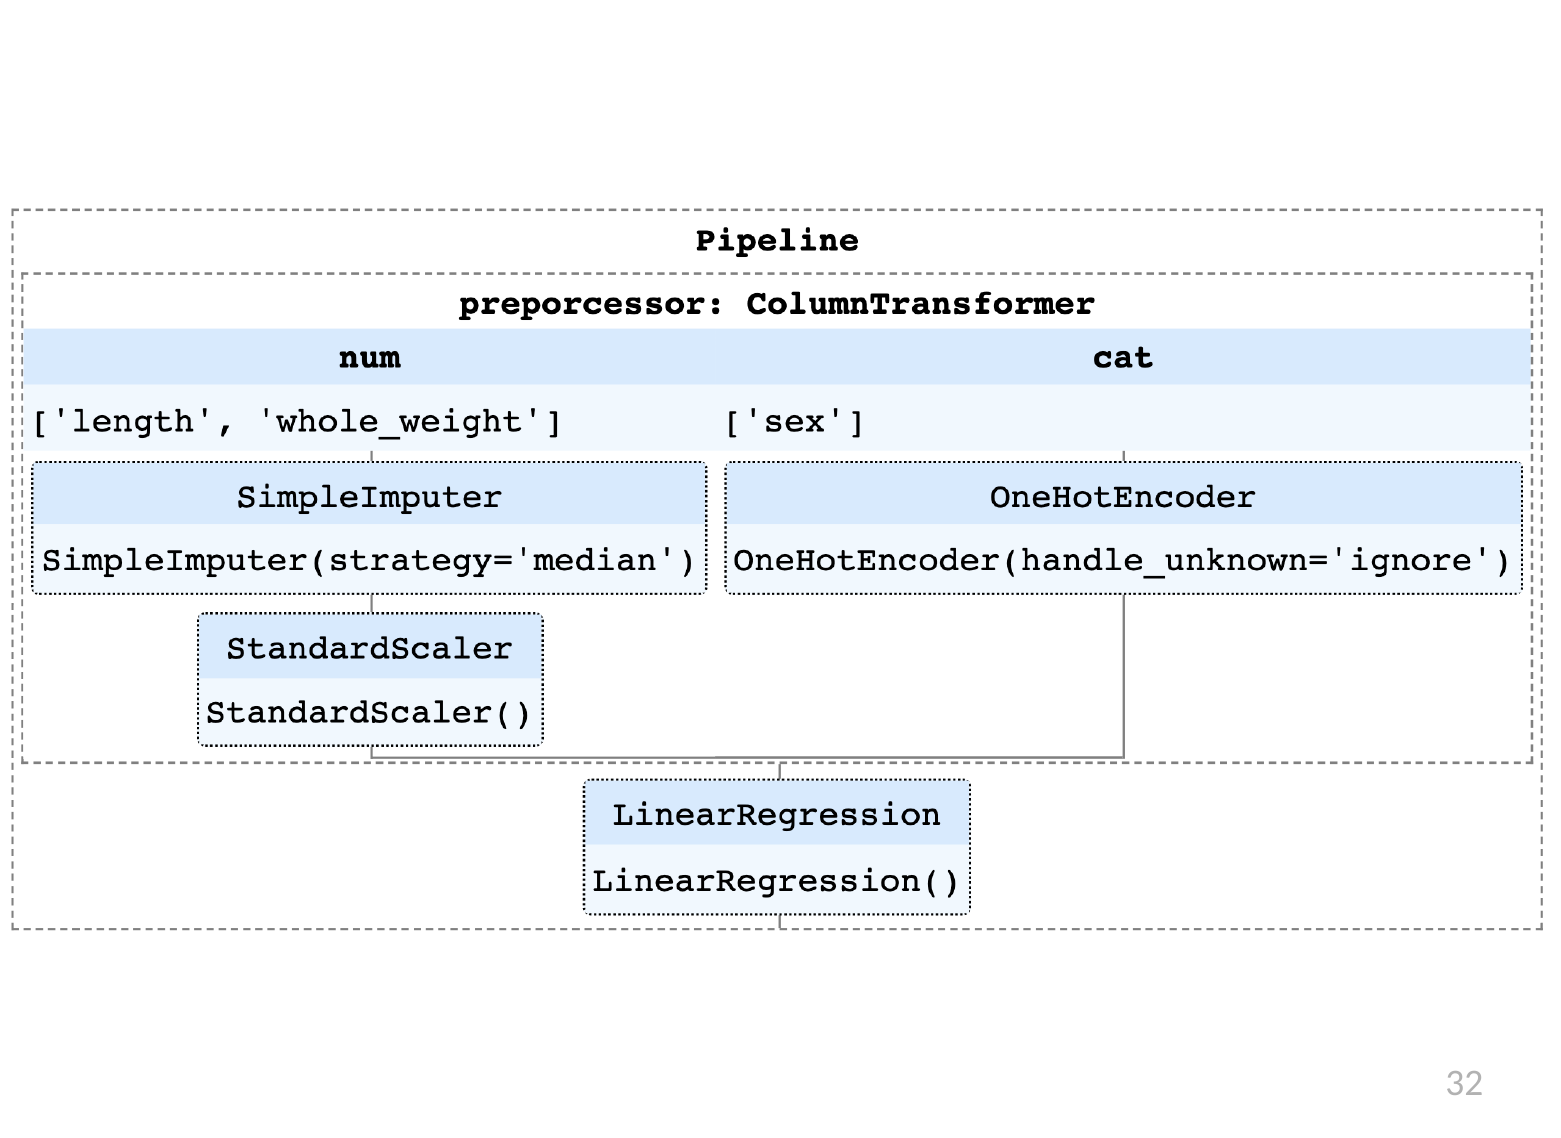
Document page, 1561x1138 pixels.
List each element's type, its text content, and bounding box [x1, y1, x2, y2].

picture [0, 195, 1561, 942]
slide_number 32 [1124, 1057, 1484, 1115]
